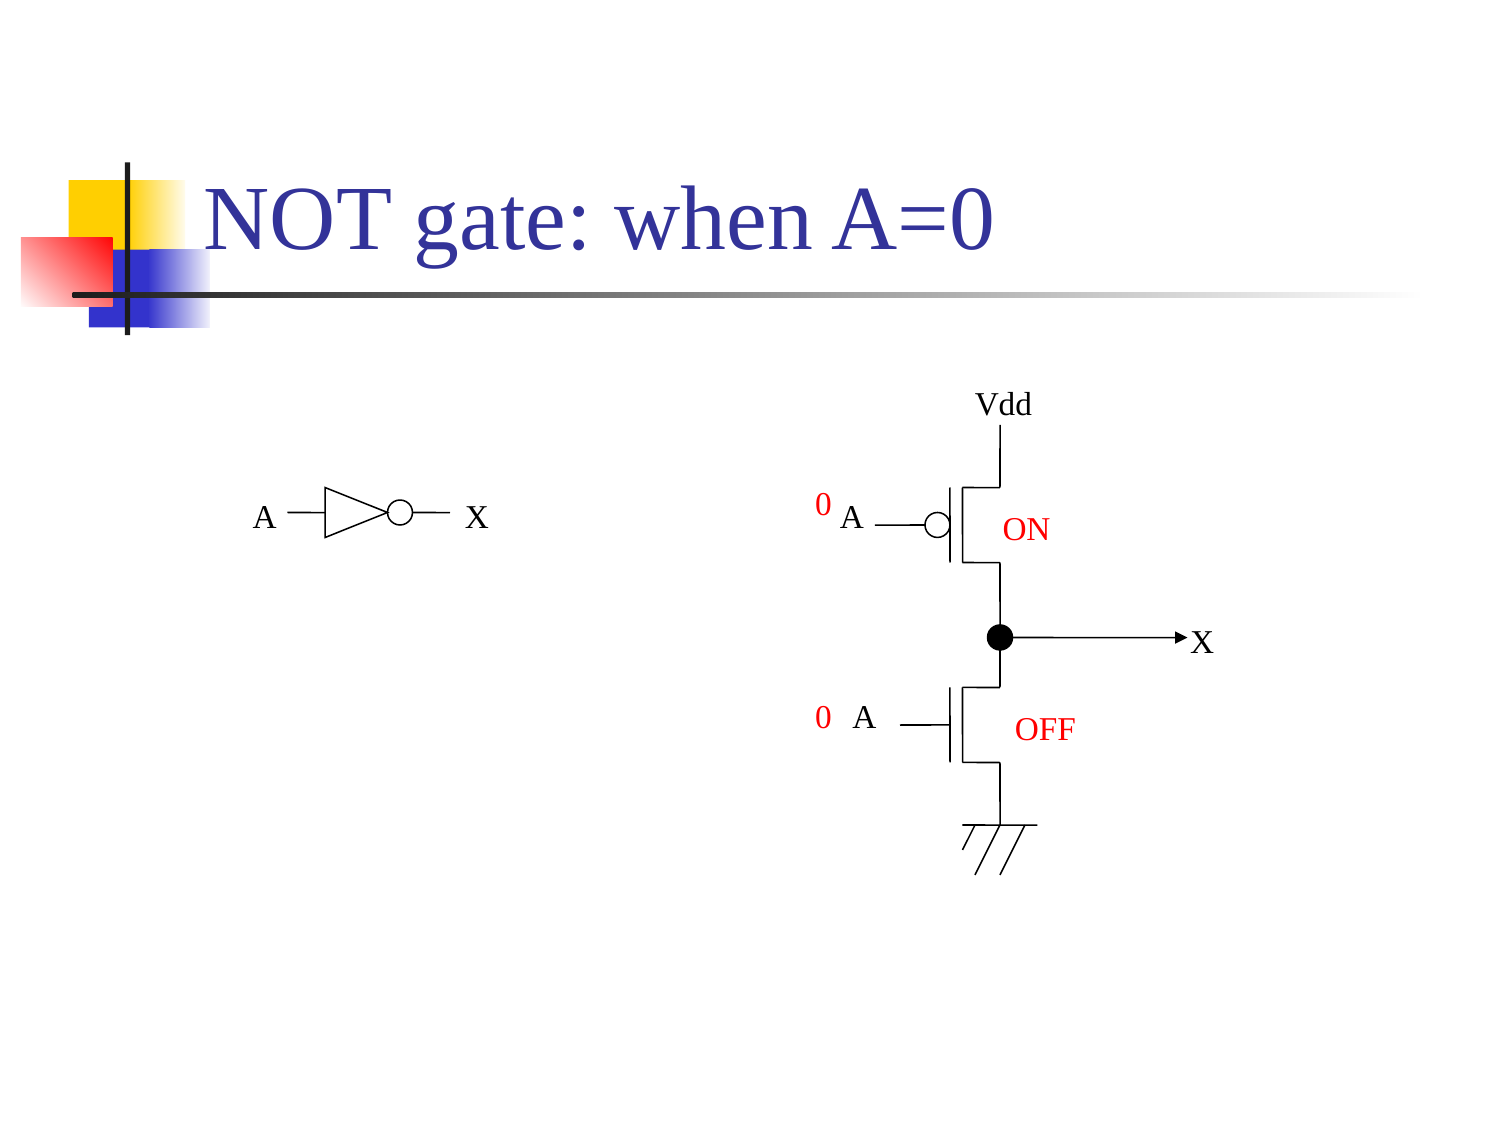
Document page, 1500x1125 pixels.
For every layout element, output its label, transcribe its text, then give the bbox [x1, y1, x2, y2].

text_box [824, 374, 1230, 875]
title NOT gate: when A=0 [188, 35, 1468, 275]
text_box 0 [800, 687, 824, 743]
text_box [237, 487, 505, 543]
text_box 0 [800, 474, 824, 530]
